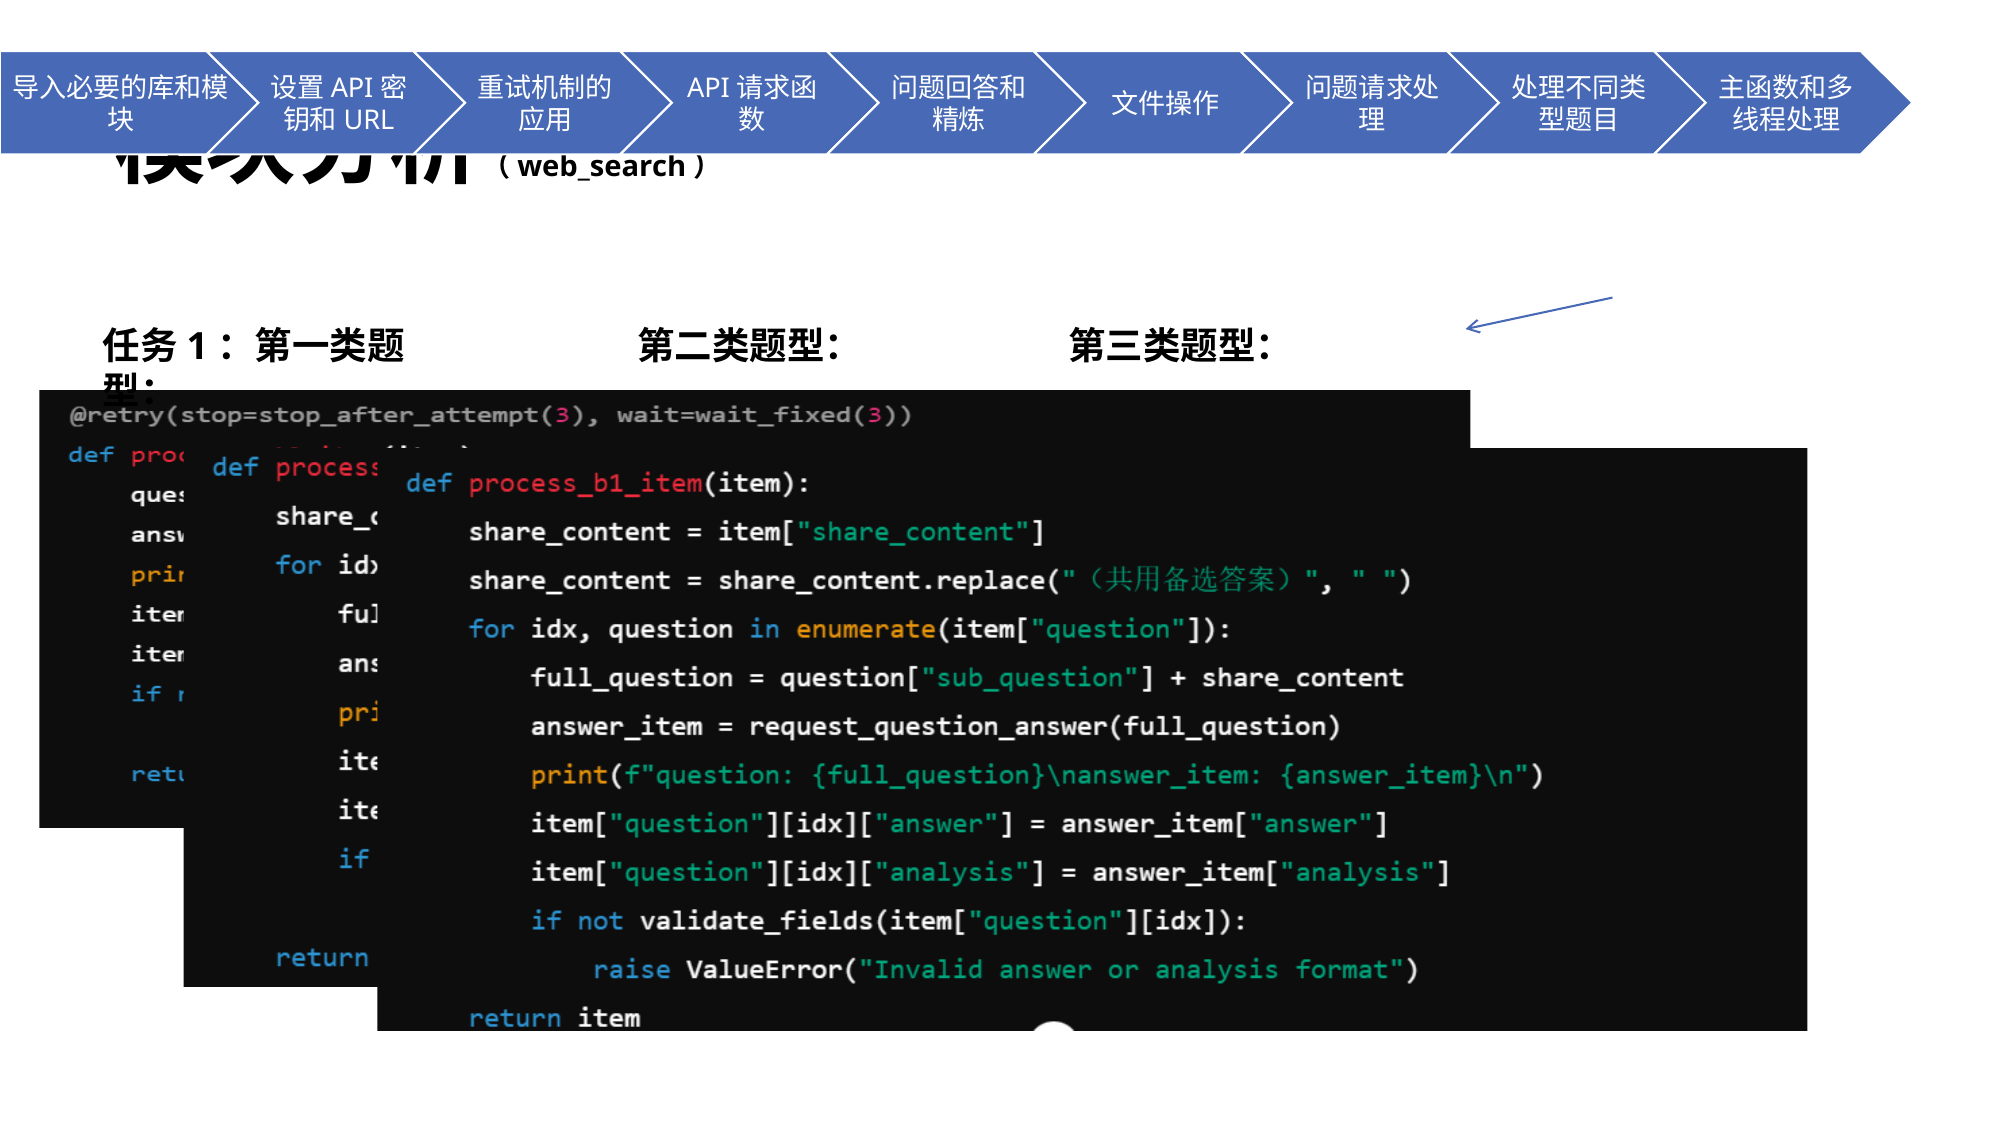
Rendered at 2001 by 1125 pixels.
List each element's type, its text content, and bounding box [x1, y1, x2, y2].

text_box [1465, 297, 1613, 330]
text_box 第三类题型： [1053, 343, 1318, 374]
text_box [39, 136, 1952, 343]
text_box 任务1：第一类题型： [87, 343, 457, 390]
text_box 第二类题型： [622, 343, 888, 374]
picture [39, 390, 1808, 1031]
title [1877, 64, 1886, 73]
